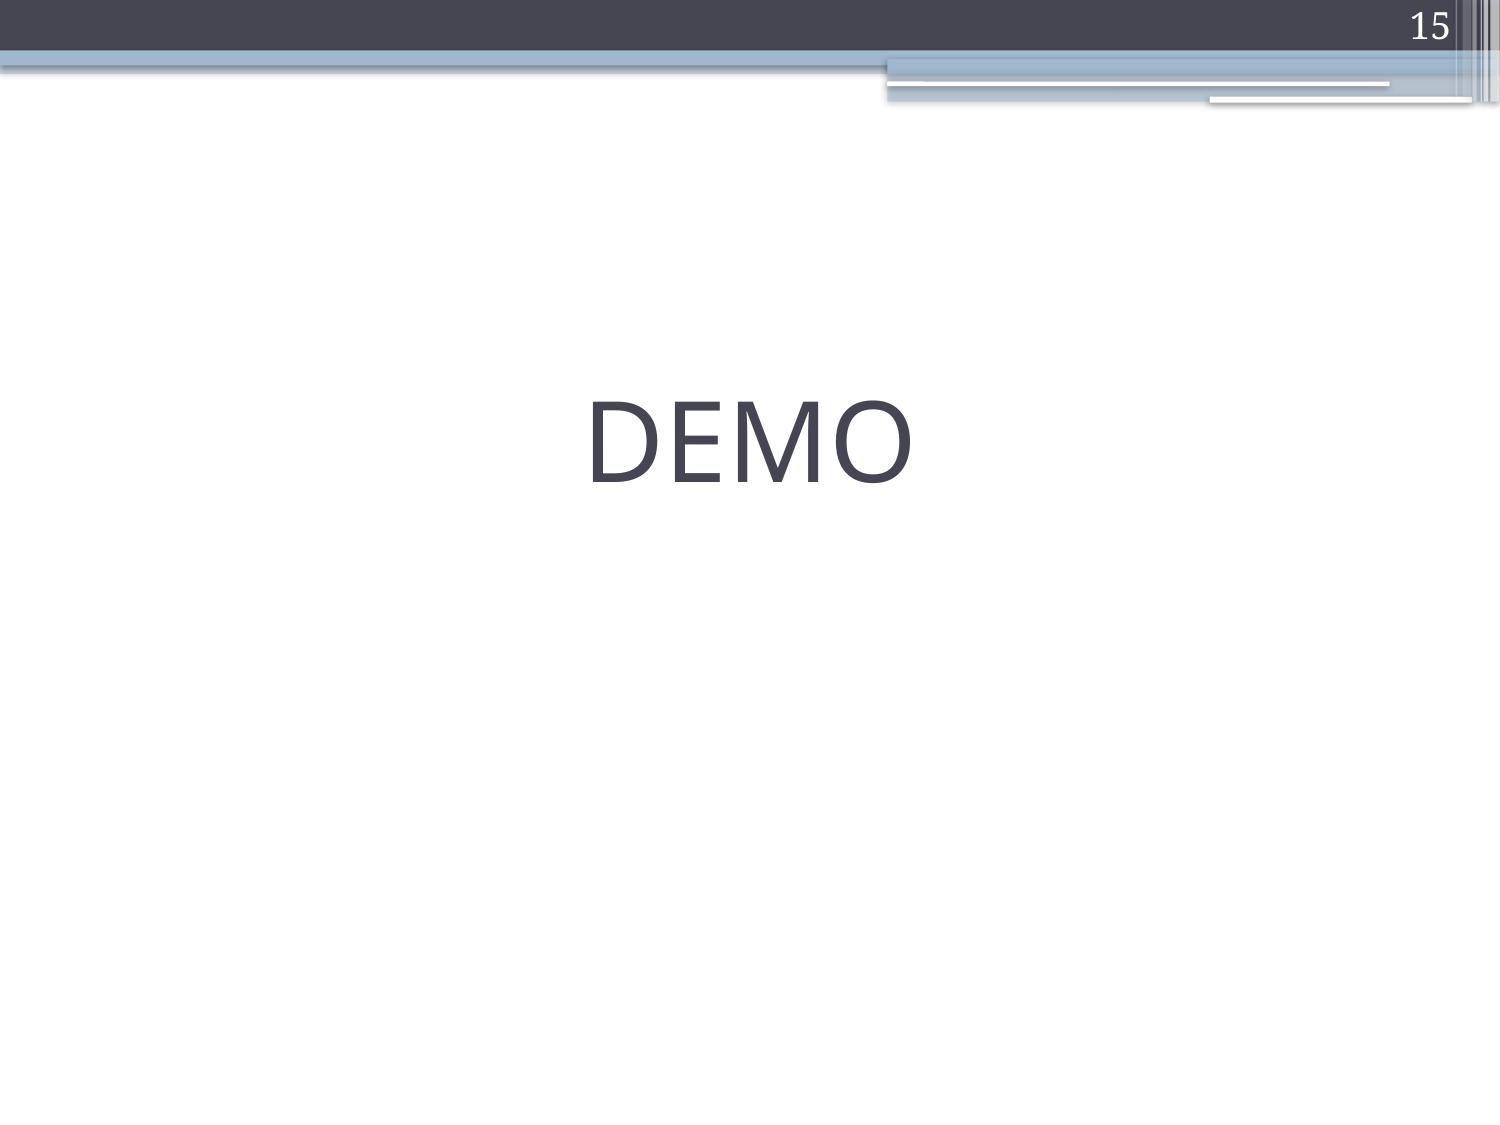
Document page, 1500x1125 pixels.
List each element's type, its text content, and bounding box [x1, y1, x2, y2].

title DEMO [75, 350, 1425, 525]
slide_number 15 [1341, 0, 1466, 61]
